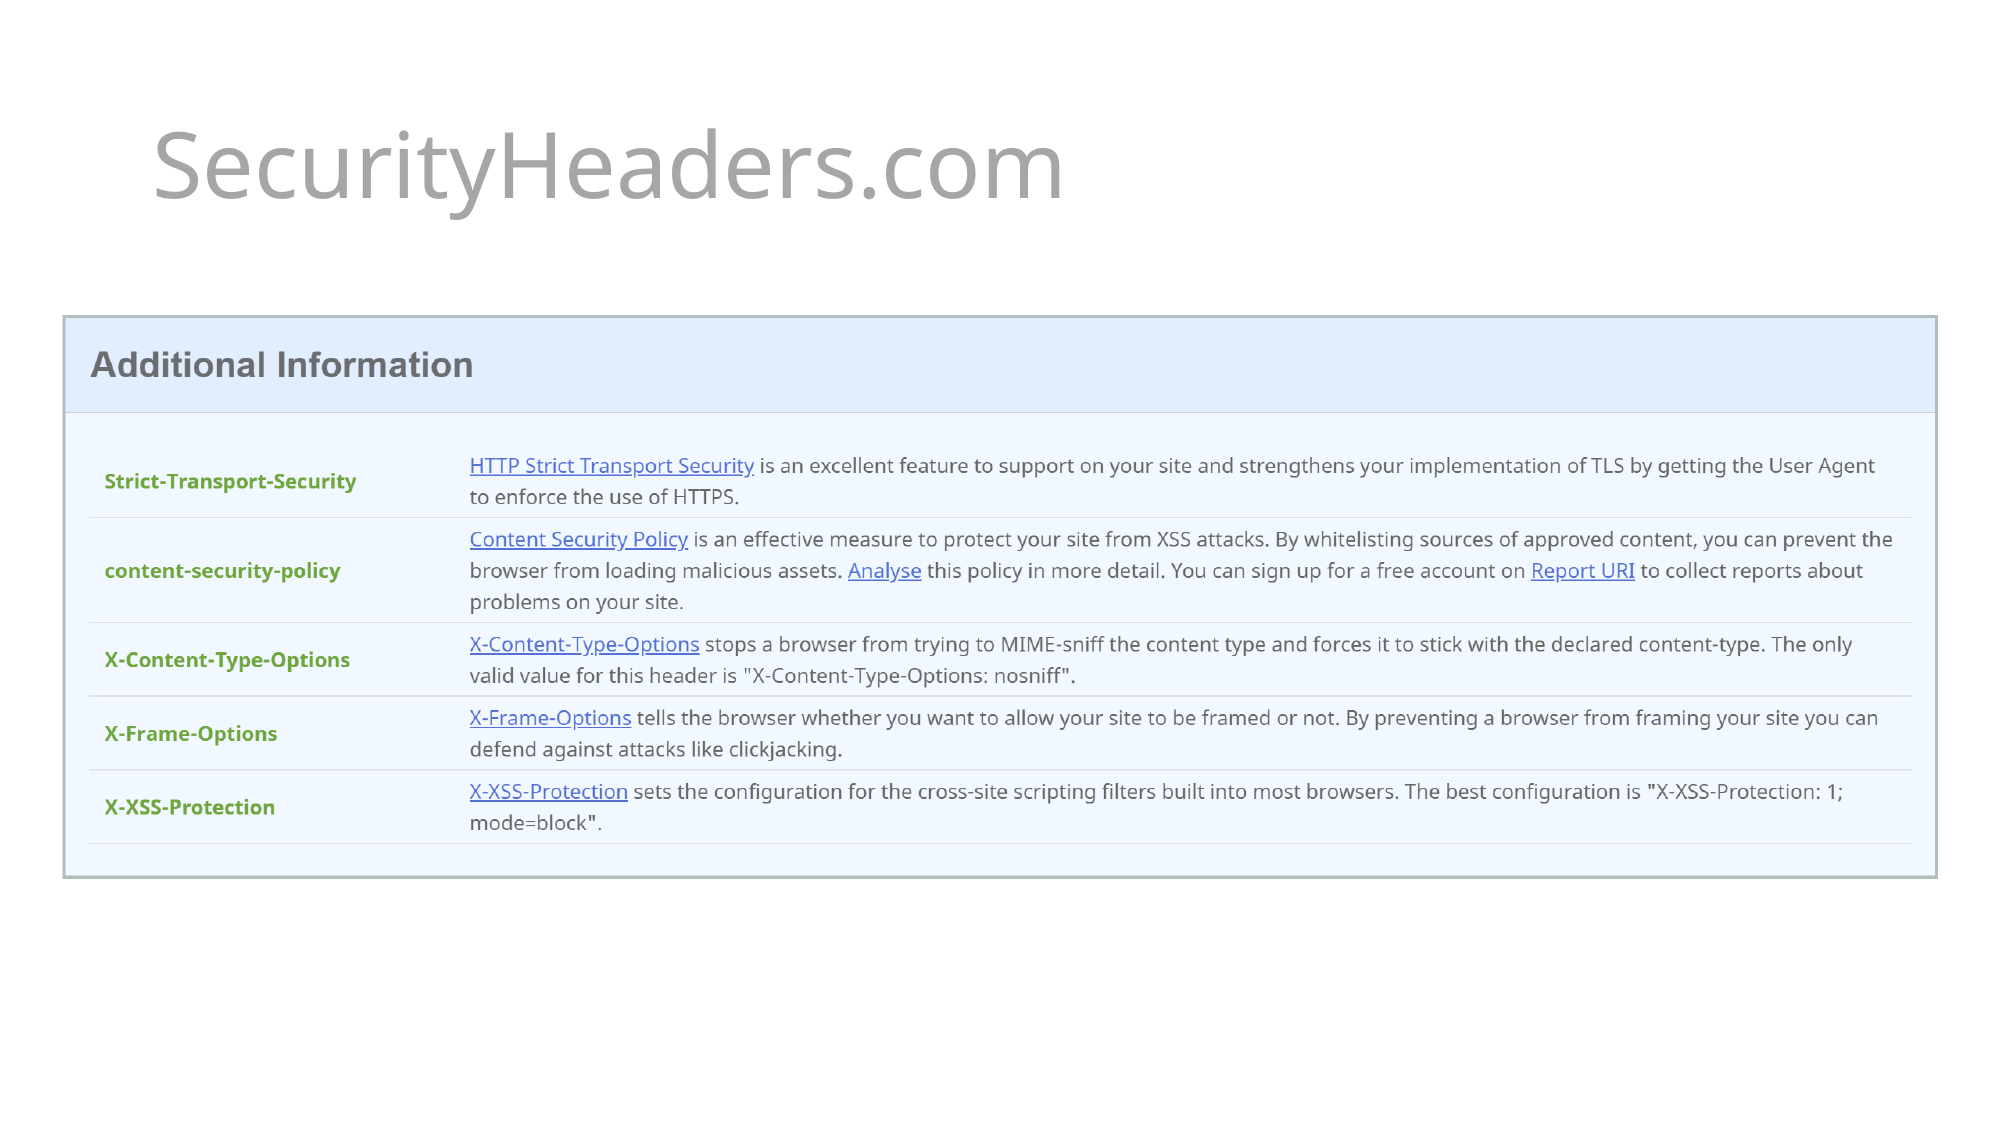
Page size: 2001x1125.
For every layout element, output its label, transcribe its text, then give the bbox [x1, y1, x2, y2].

picture [55, 308, 1945, 883]
title SecurityHeaders.com [137, 59, 1863, 278]
